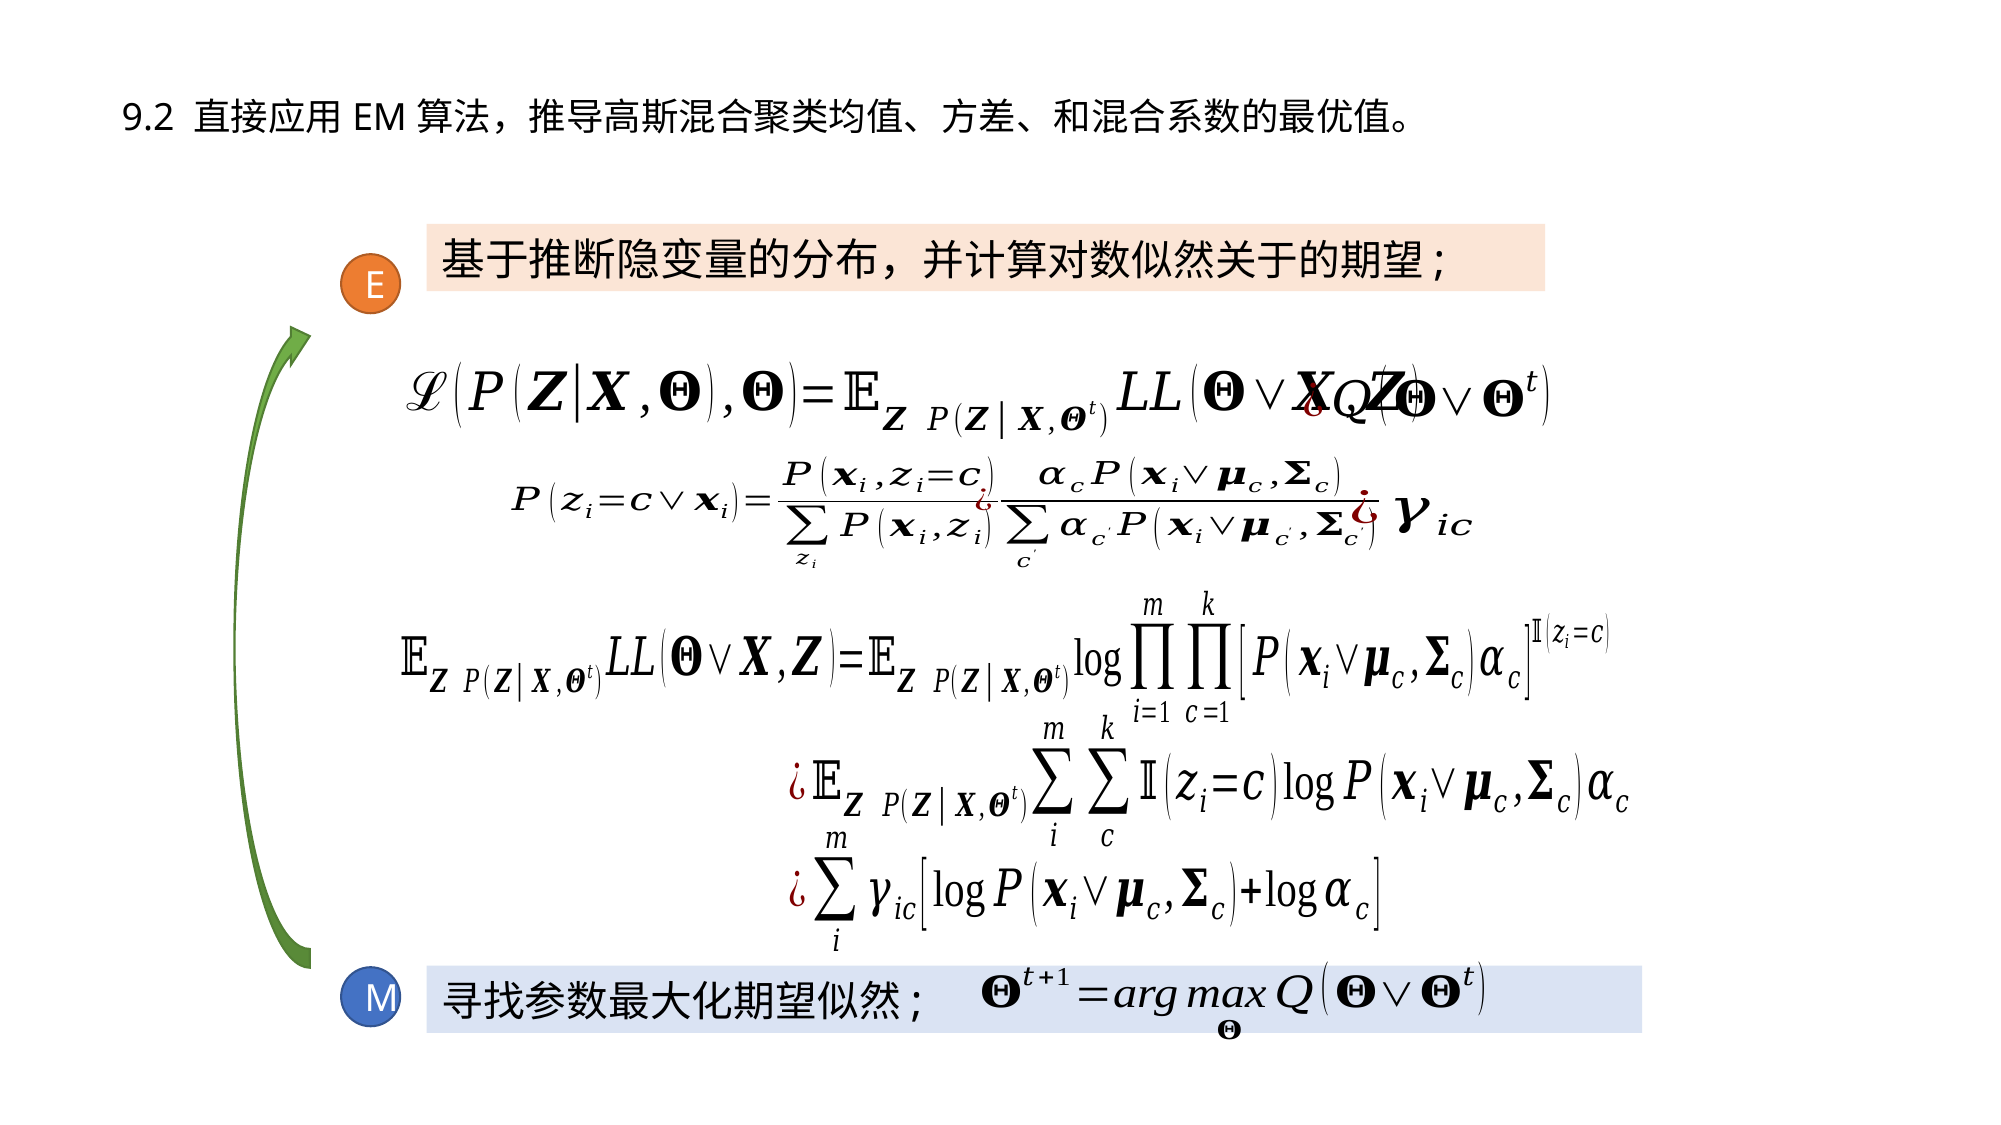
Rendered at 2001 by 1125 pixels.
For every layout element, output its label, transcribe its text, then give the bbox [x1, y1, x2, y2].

text_box M [340, 966, 402, 1028]
text_box E [340, 253, 402, 315]
text_box 寻找参数最大化期望似然; [426, 965, 1643, 1033]
text_box [233, 325, 312, 969]
text_box 9.2 直接应用EM算法，推导高斯混合聚类均值、方差、和混合系数的最优值。 [106, 85, 1700, 145]
